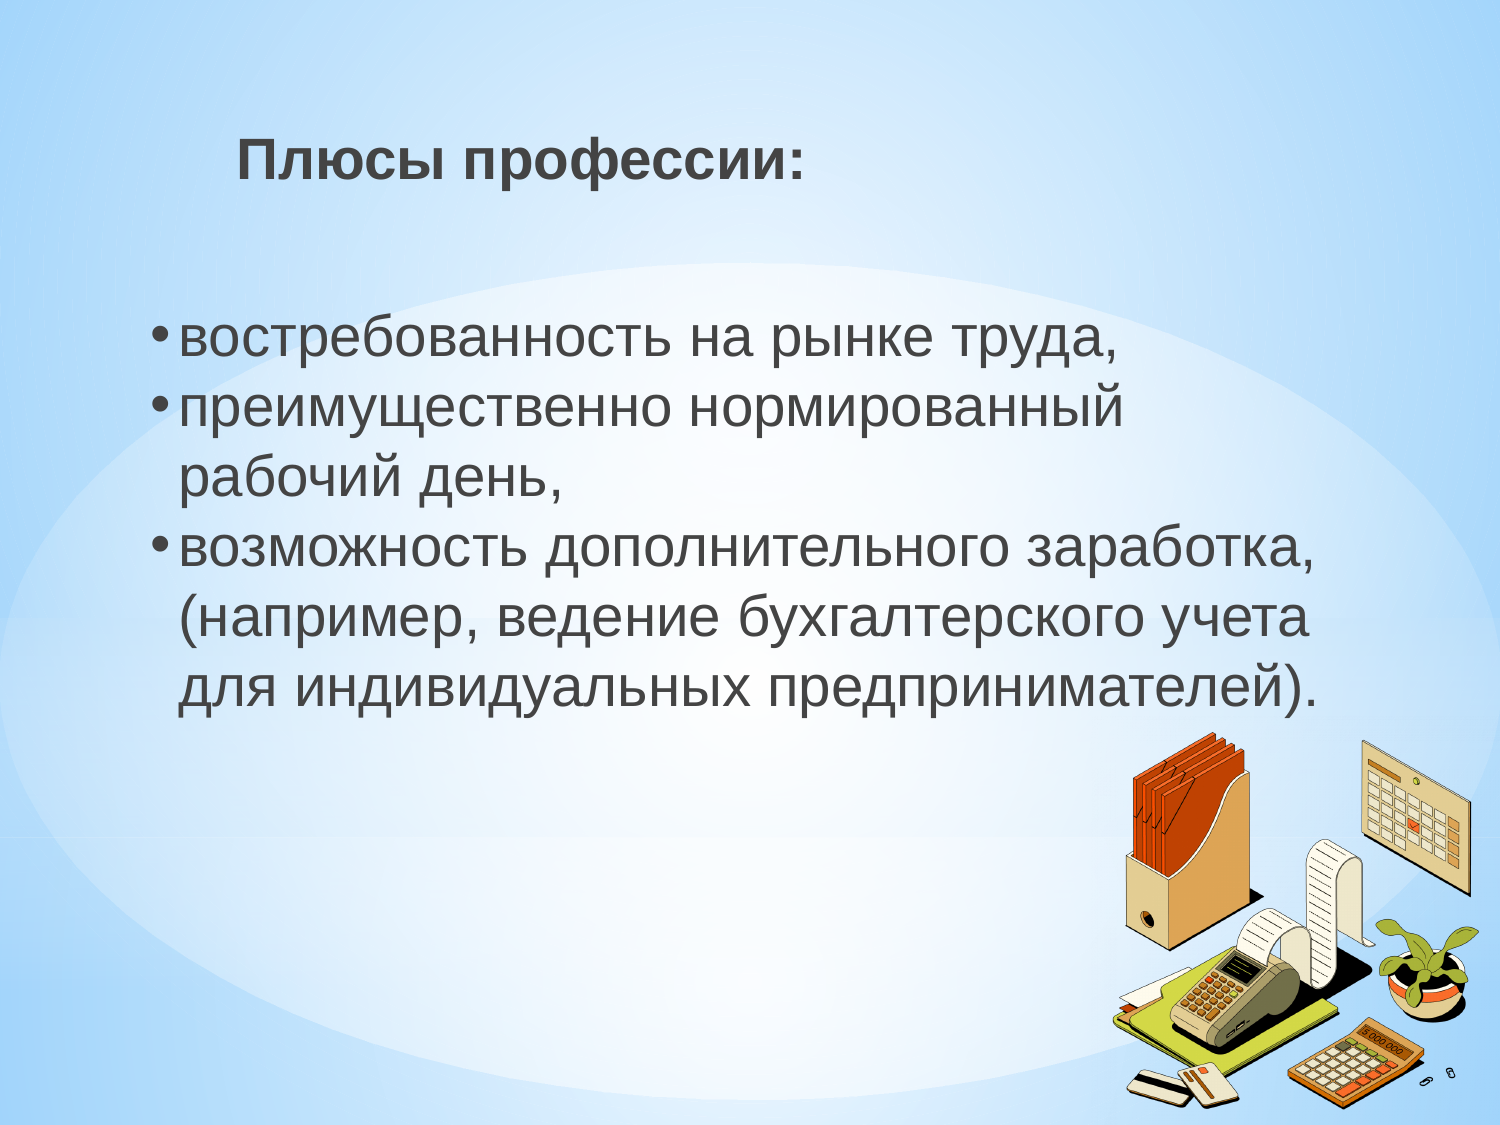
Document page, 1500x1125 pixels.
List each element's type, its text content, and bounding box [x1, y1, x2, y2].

text_box востребованность на рынке труда, преимущественно нормированный рабочий день, возможность дополнительного заработка, (например, ведение бухгалтерского учета для индивидуальных предпринимателей). [135, 290, 1341, 726]
text_box Плюсы профессии: [221, 113, 823, 199]
picture [1090, 715, 1500, 1125]
